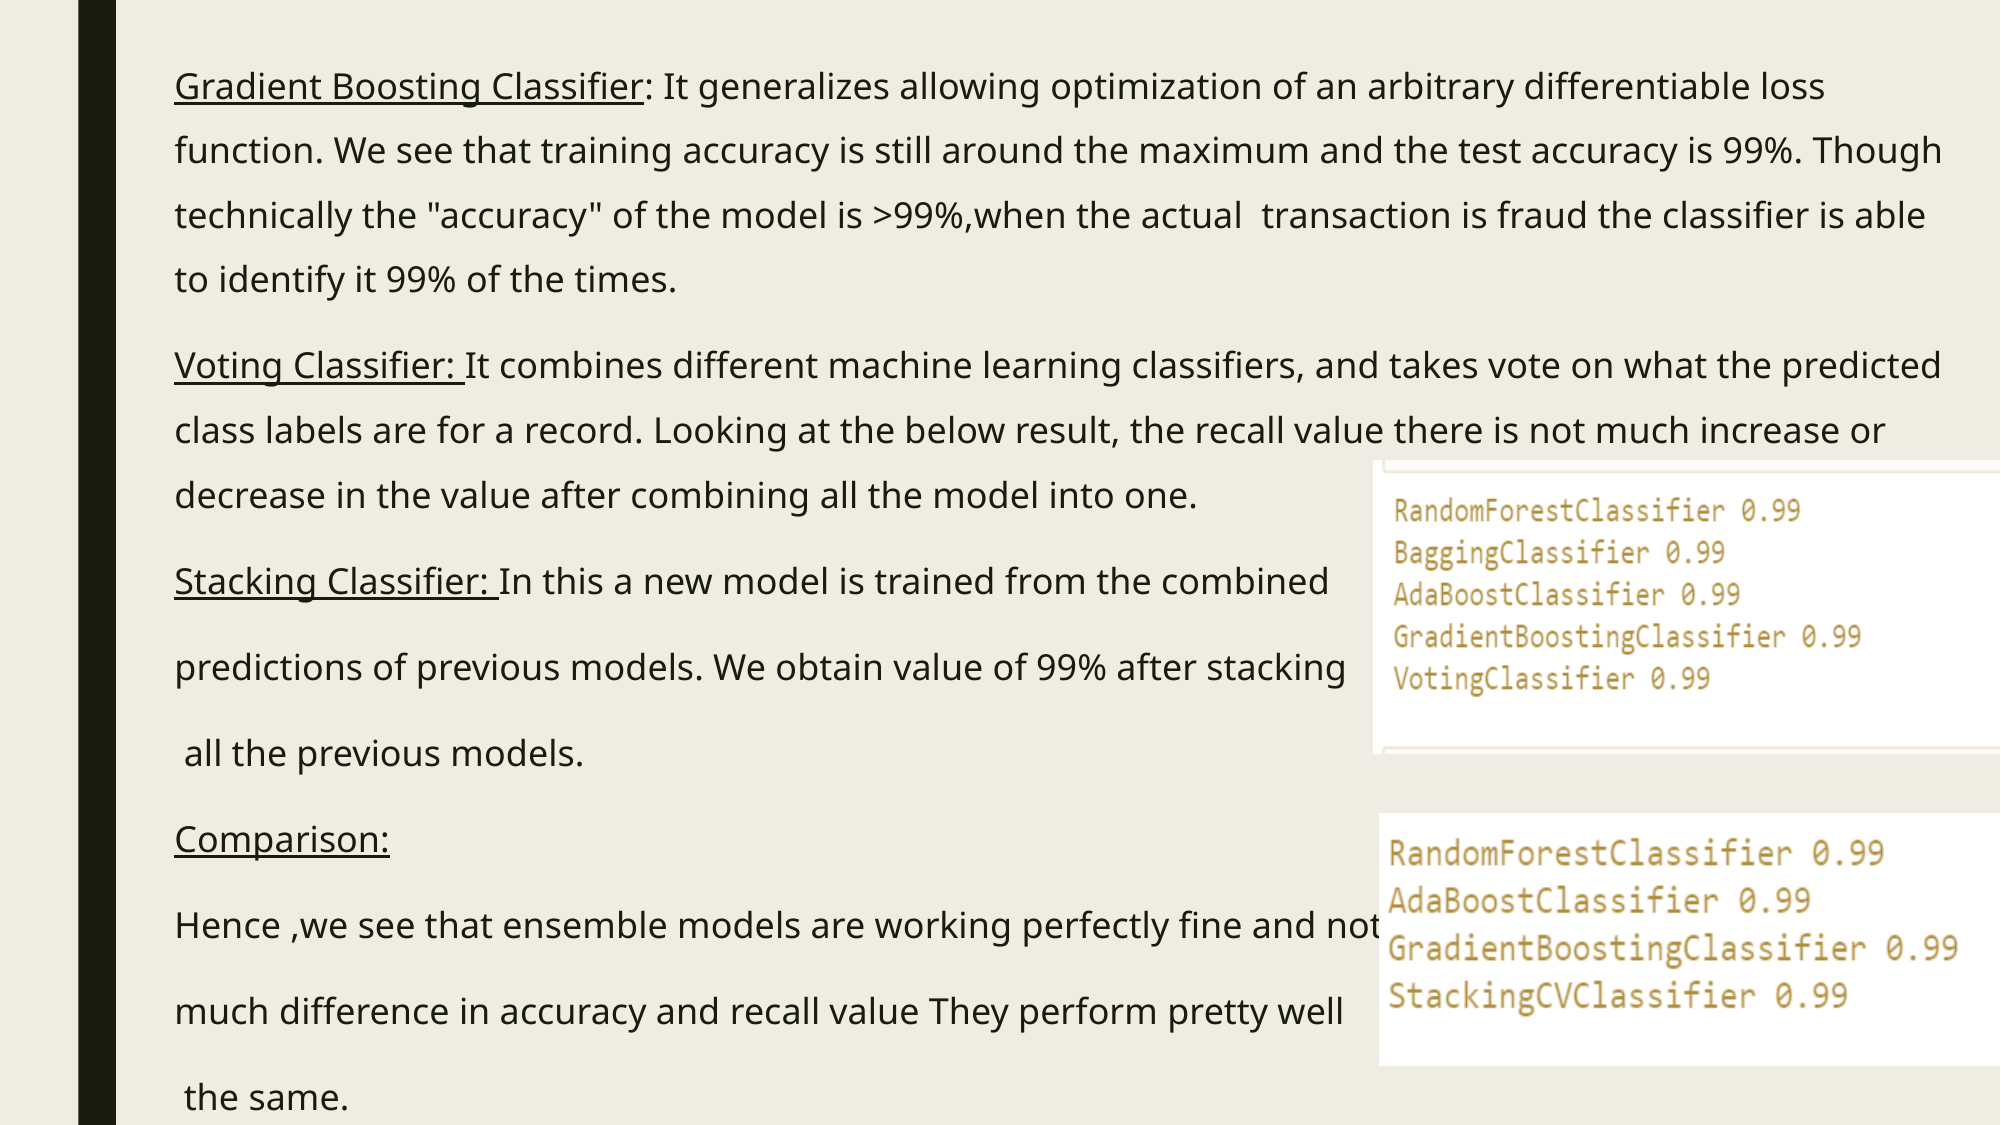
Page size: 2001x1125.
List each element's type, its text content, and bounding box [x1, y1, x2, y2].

picture [1373, 460, 2000, 754]
picture [1379, 813, 2000, 1066]
list Gradient Boosting Classifier: It generalizes allowing optimization of an arbitrary differentiable loss function. We see that training accuracy is still around the maximum and the test accuracy is 99%. Though technically the "accuracy" of the model is >99%,when the actual transaction is fraud the classifier is able to identify it 99% of the times. Voting Classifier: It combines different machine learning classifiers, and takes vote on what the predicted class labels are for a record. Looking at the below result, the recall value there is not much increase or decrease in the value after combining all the model into one. Stacking Classifier: In this a new model is trained from the combined predictions of previous models. We obtain value of 99% after stacking all the previous models. Comparison: Hence ,we see that ensemble models are working perfectly fine and not much difference in accuracy and recall value They perform pretty well the same. [159, 34, 1983, 1125]
